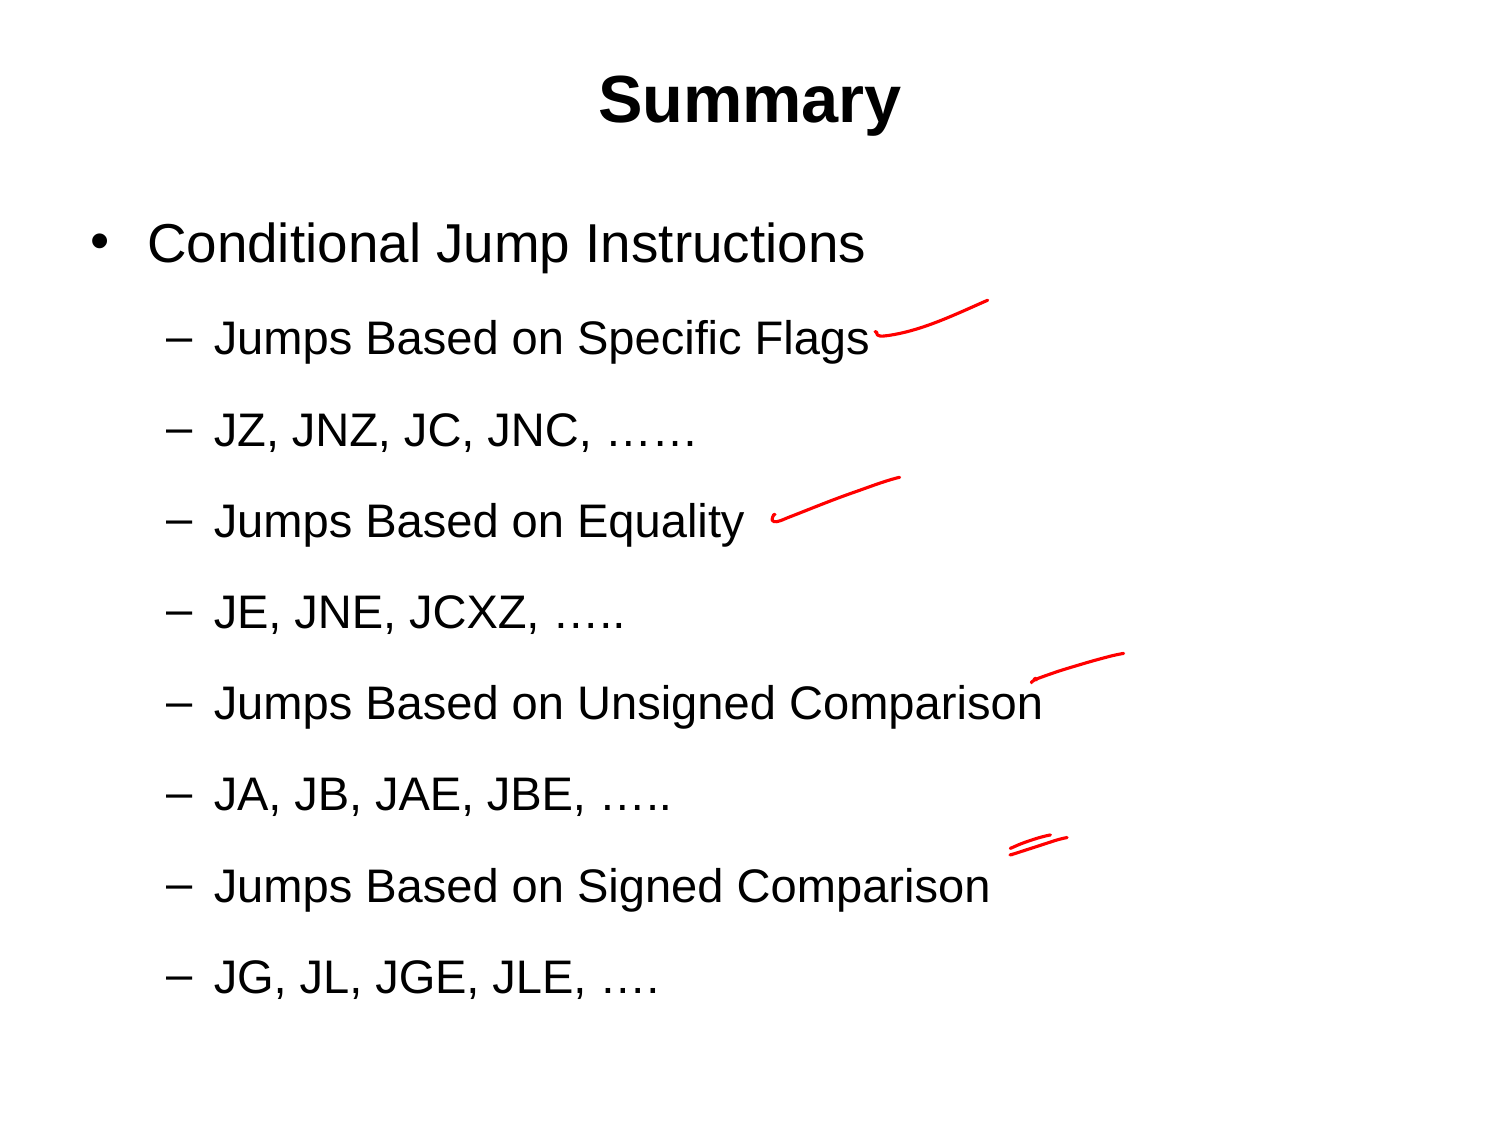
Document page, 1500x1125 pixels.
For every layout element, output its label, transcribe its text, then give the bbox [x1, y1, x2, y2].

list Conditional Jump Instructions Jumps Based on Specific Flags JZ, JNZ, JC, JNC, …… Jumps Based on Equality JE, JNE, JCXZ, ….. Jumps Based on Unsigned Comparison JA, JB, JAE, JBE, ….. Jumps Based on Signed Comparison JG, JL, JGE, JLE, …. [75, 200, 1425, 1013]
title Summary [75, 24, 1425, 168]
